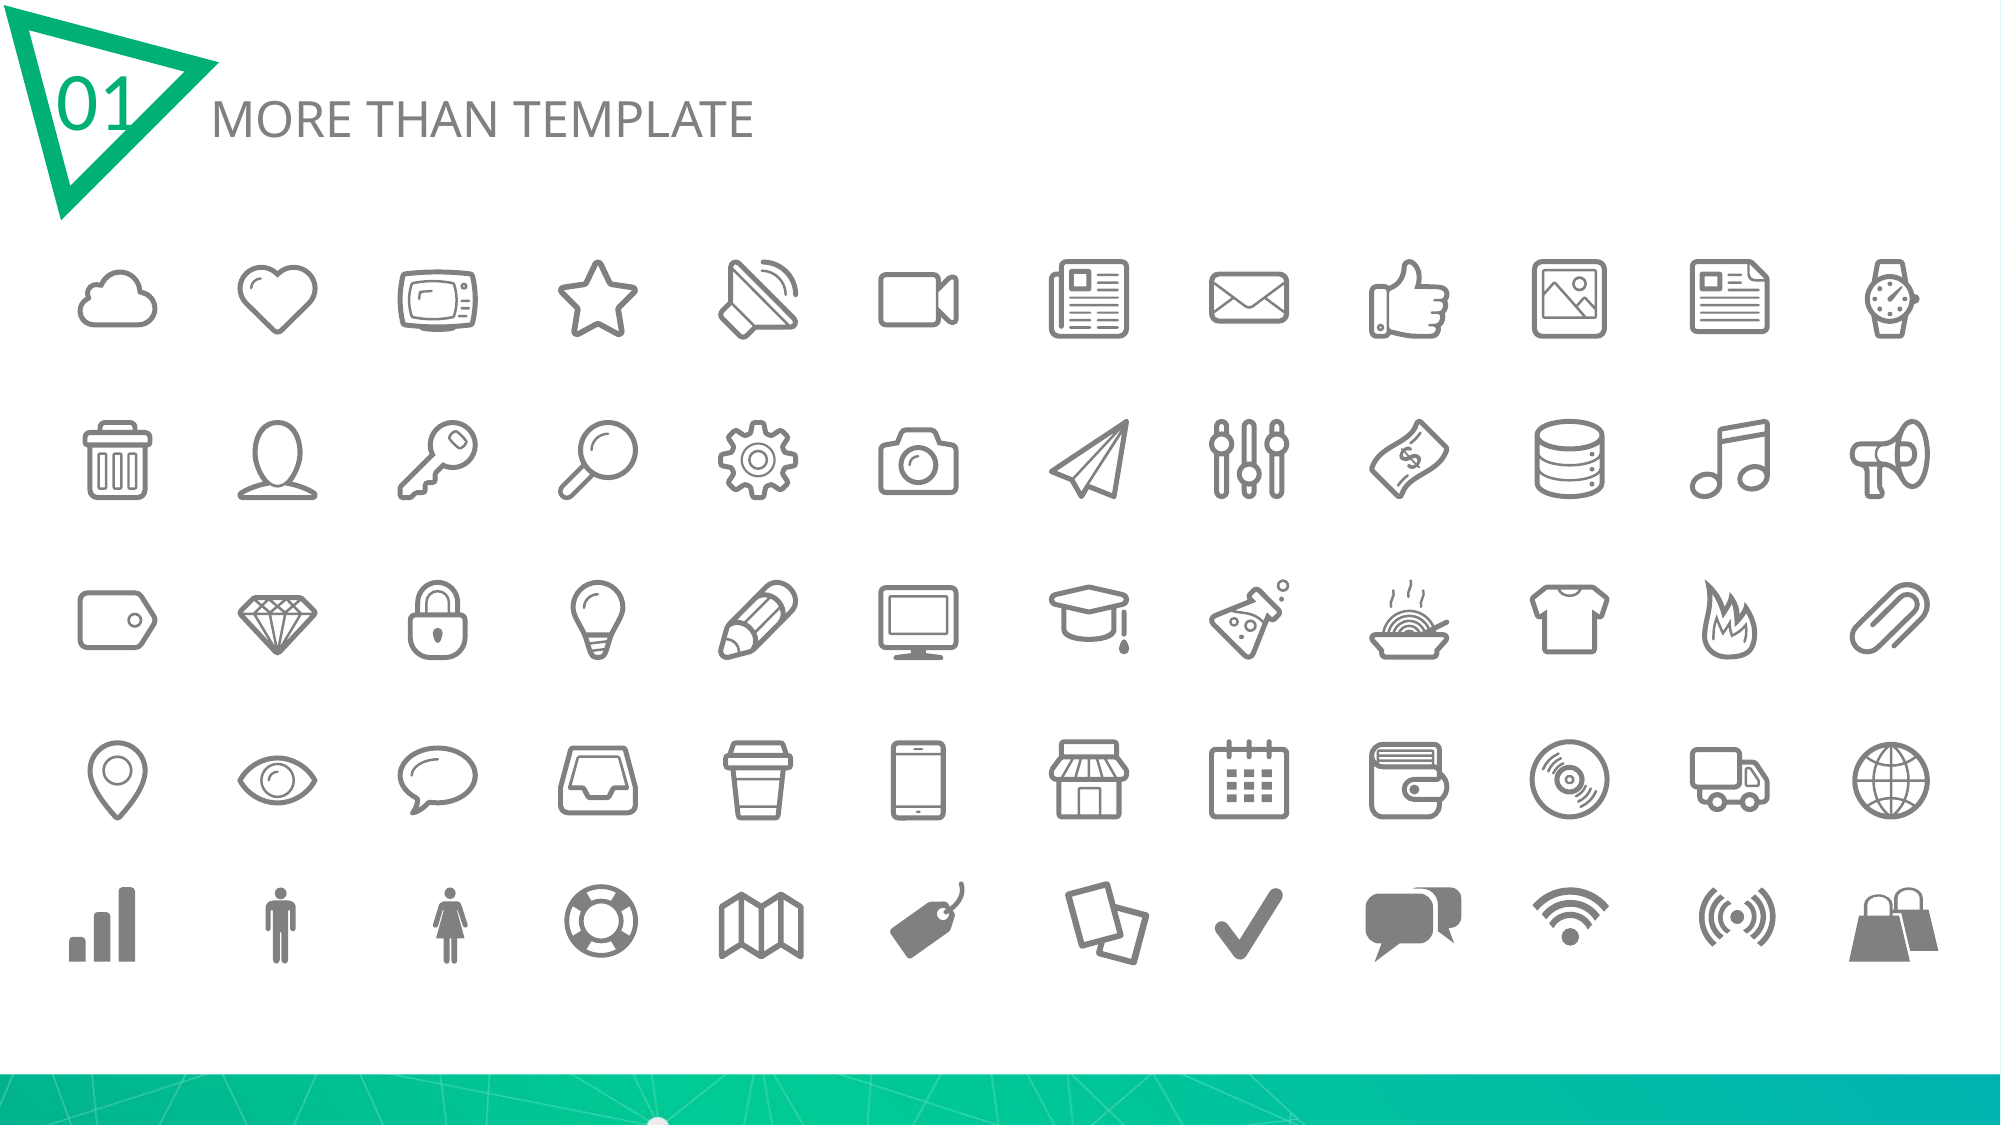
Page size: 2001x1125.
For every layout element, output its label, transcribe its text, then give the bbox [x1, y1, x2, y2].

text_box [1048, 584, 1130, 642]
text_box [237, 755, 318, 806]
text_box [1048, 739, 1130, 820]
text_box [1699, 271, 1723, 292]
text_box MORE THAN TEMPLATE [121, 79, 844, 155]
text_box [1069, 318, 1092, 322]
text_box [1849, 418, 1930, 500]
text_box [1244, 781, 1255, 790]
text_box [1744, 766, 1760, 788]
text_box [1702, 579, 1758, 660]
text_box [1214, 888, 1283, 960]
text_box [1577, 787, 1593, 803]
text_box [878, 585, 959, 661]
text_box [1369, 741, 1450, 820]
text_box 01 [41, 39, 156, 155]
text_box [1419, 589, 1425, 609]
text_box [567, 755, 629, 801]
text_box [1574, 784, 1587, 798]
text_box [1541, 752, 1560, 771]
text_box [718, 579, 799, 661]
text_box [1244, 794, 1255, 803]
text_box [1365, 887, 1462, 963]
text_box [1369, 259, 1450, 339]
text_box [460, 282, 468, 290]
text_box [265, 887, 296, 964]
text_box [898, 445, 939, 486]
text_box [1579, 789, 1598, 808]
text_box [93, 912, 111, 962]
text_box [1121, 609, 1127, 637]
text_box [1376, 323, 1385, 332]
text_box [888, 595, 949, 636]
text_box [878, 427, 959, 496]
text_box [1236, 418, 1262, 500]
text_box [1048, 259, 1130, 339]
text_box [1389, 589, 1395, 609]
text_box [1048, 418, 1130, 500]
text_box [1069, 268, 1092, 292]
text_box [127, 452, 138, 490]
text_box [1532, 887, 1610, 946]
text_box [748, 449, 769, 470]
text_box [878, 272, 959, 328]
text_box [397, 420, 478, 501]
text_box [1244, 619, 1257, 632]
text_box [1852, 741, 1930, 820]
text_box [1529, 739, 1610, 820]
text_box [237, 264, 318, 335]
text_box [77, 590, 158, 651]
text_box [1531, 259, 1607, 339]
text_box [1399, 446, 1421, 469]
text_box [1065, 881, 1150, 966]
text_box [760, 269, 787, 297]
text_box [82, 420, 153, 501]
text_box [590, 432, 610, 452]
text_box [407, 279, 458, 321]
text_box [77, 269, 158, 328]
text_box [1547, 757, 1563, 773]
text_box [447, 430, 468, 450]
text_box [1849, 581, 1930, 655]
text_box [1848, 887, 1939, 962]
text_box [1397, 474, 1409, 487]
text_box [1261, 769, 1272, 778]
text_box [1226, 781, 1237, 790]
text_box [558, 420, 638, 501]
text_box [267, 770, 279, 782]
text_box [237, 420, 318, 501]
text_box [564, 884, 639, 958]
text_box [260, 762, 295, 799]
text_box [1712, 614, 1748, 643]
text_box [1699, 303, 1760, 307]
text_box [410, 758, 440, 777]
text_box [1699, 318, 1760, 322]
text_box [1261, 794, 1272, 803]
text_box [1229, 616, 1240, 627]
text_box [1689, 259, 1770, 335]
text_box [1727, 288, 1760, 292]
text_box [1554, 764, 1585, 795]
text_box [1572, 276, 1587, 292]
text_box [118, 887, 136, 962]
text_box [1096, 288, 1119, 292]
text_box [1529, 584, 1610, 655]
text_box [760, 259, 799, 298]
text_box [1209, 586, 1283, 660]
text_box [87, 740, 148, 821]
text_box [1209, 418, 1235, 500]
text_box [97, 452, 108, 490]
text_box [1264, 418, 1290, 500]
text_box [2, 3, 222, 223]
text_box [112, 452, 123, 490]
text_box [127, 612, 143, 628]
text_box [460, 306, 471, 310]
text_box [558, 745, 638, 816]
text_box [397, 745, 478, 816]
text_box [432, 627, 443, 643]
text_box [1689, 747, 1770, 813]
text_box [237, 595, 318, 656]
text_box [1369, 419, 1450, 499]
text_box [1689, 418, 1770, 500]
text_box [69, 936, 86, 962]
text_box [249, 277, 262, 290]
text_box [570, 579, 626, 661]
text_box [1276, 579, 1290, 592]
text_box [460, 299, 471, 303]
text_box [908, 454, 920, 467]
text_box [102, 755, 133, 786]
text_box [890, 740, 946, 821]
text_box [1226, 794, 1237, 803]
text_box [1541, 268, 1598, 319]
text_box [1409, 431, 1422, 445]
text_box [1864, 259, 1920, 339]
text_box [1409, 784, 1420, 795]
text_box [1552, 762, 1565, 775]
text_box [397, 269, 478, 332]
text_box [718, 420, 799, 501]
text_box [1118, 639, 1130, 655]
text_box [1534, 418, 1605, 500]
text_box [1369, 609, 1450, 660]
text_box [1887, 286, 1903, 302]
text_box [1261, 781, 1272, 790]
text_box [723, 740, 794, 821]
text_box [1727, 273, 1743, 277]
text_box [558, 259, 638, 338]
text_box [1096, 318, 1119, 322]
text_box [718, 891, 804, 960]
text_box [1698, 887, 1776, 947]
text_box [1238, 634, 1245, 640]
text_box [457, 314, 468, 318]
text_box [890, 881, 965, 959]
text_box [1564, 775, 1575, 785]
picture [0, 0, 2001, 1125]
text_box [1069, 303, 1120, 307]
text_box [407, 579, 468, 661]
text_box [582, 592, 600, 610]
text_box [1244, 769, 1255, 778]
text_box [718, 259, 798, 340]
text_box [432, 887, 468, 964]
text_box [1209, 739, 1290, 820]
text_box [417, 289, 433, 301]
text_box [1226, 769, 1237, 778]
text_box [1406, 579, 1413, 599]
text_box [1209, 271, 1290, 324]
text_box [740, 442, 776, 478]
text_box [1096, 273, 1119, 277]
